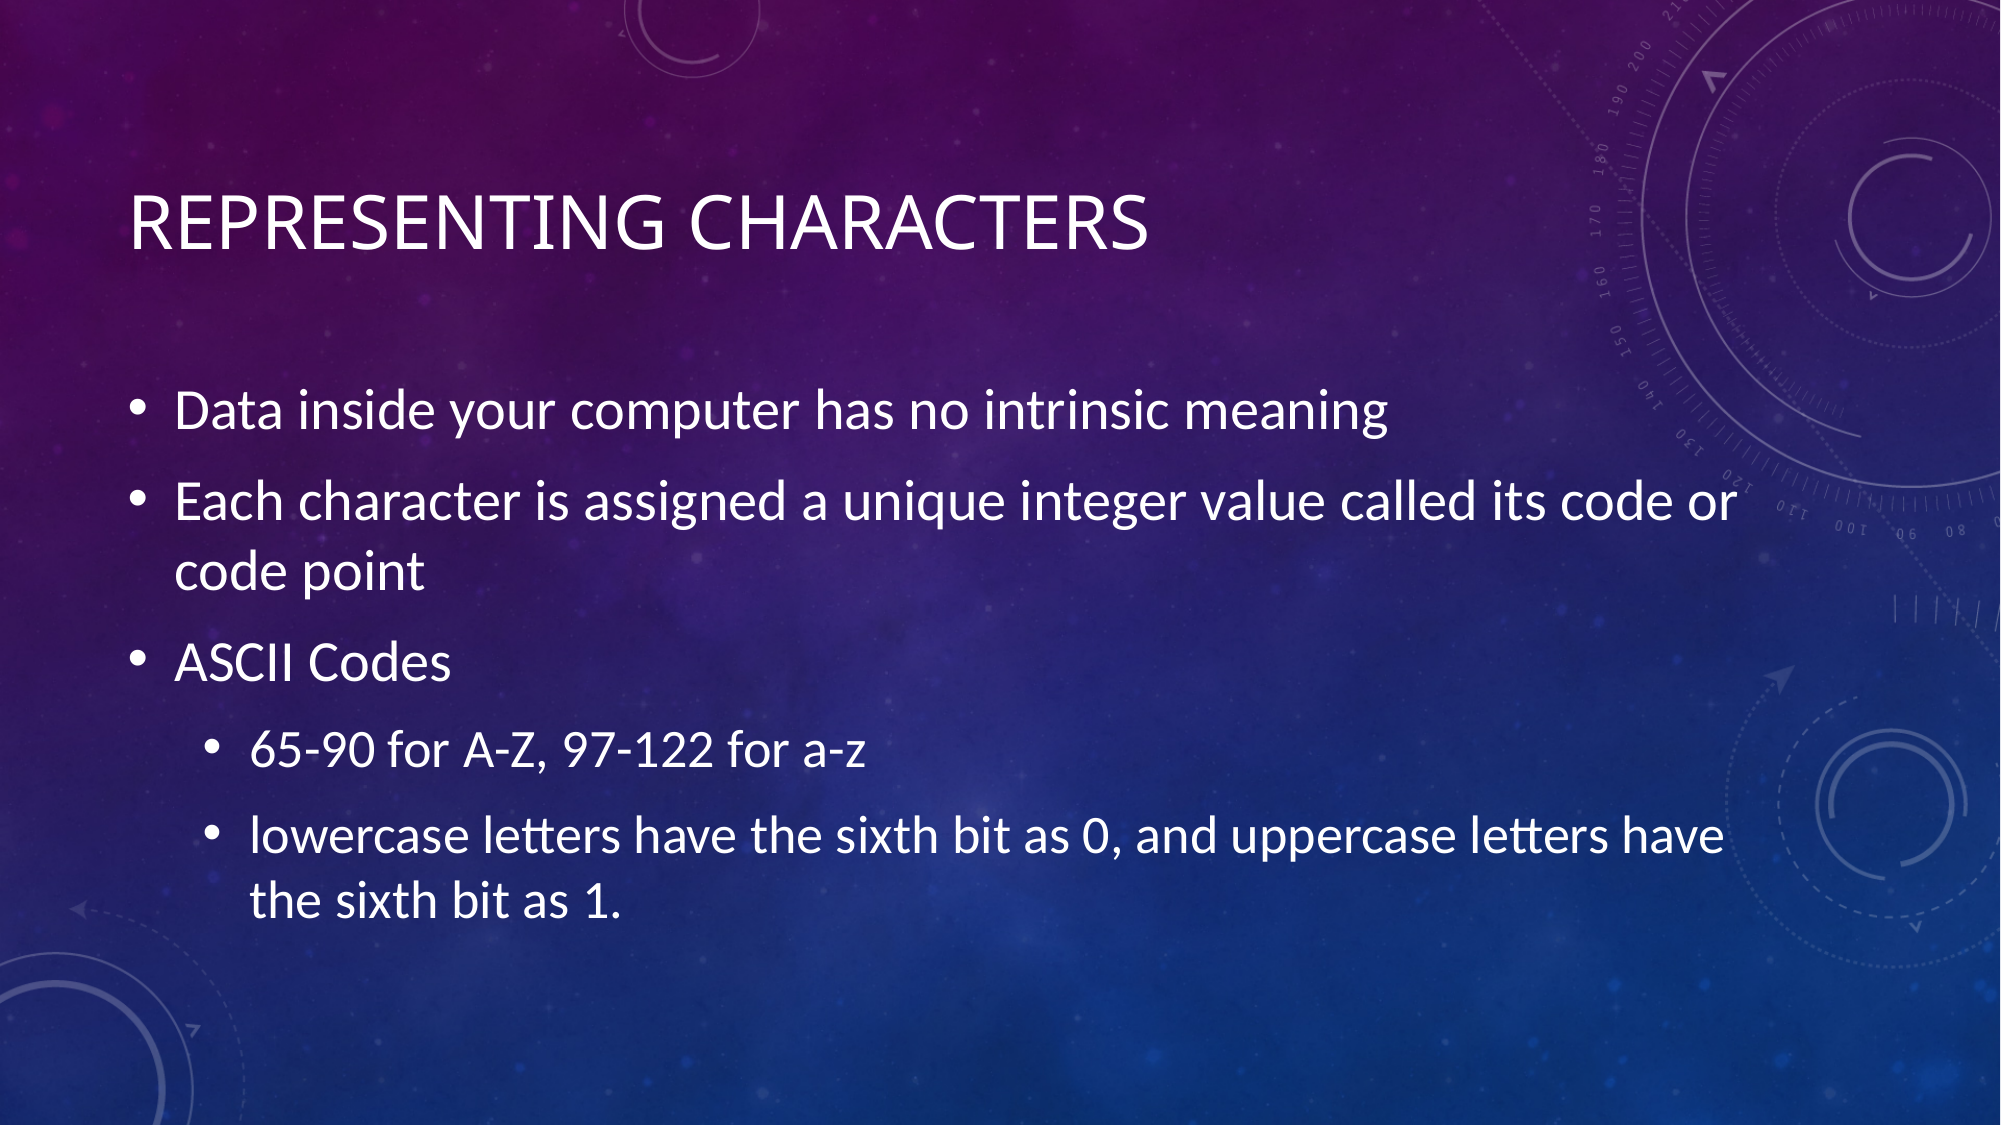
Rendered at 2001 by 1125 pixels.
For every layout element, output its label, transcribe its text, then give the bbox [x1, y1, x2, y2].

picture [0, 0, 2001, 1125]
list Data inside your computer has no intrinsic meaning Each character is assigned a unique integer value called its code or code point ASCII Codes 65-90 for A-Z, 97-122 for a-z lowercase letters have the sixth bit as 0, and uppercase letters have the sixth bit as 1. [112, 351, 1775, 950]
title Representing Characters [112, 99, 1775, 339]
